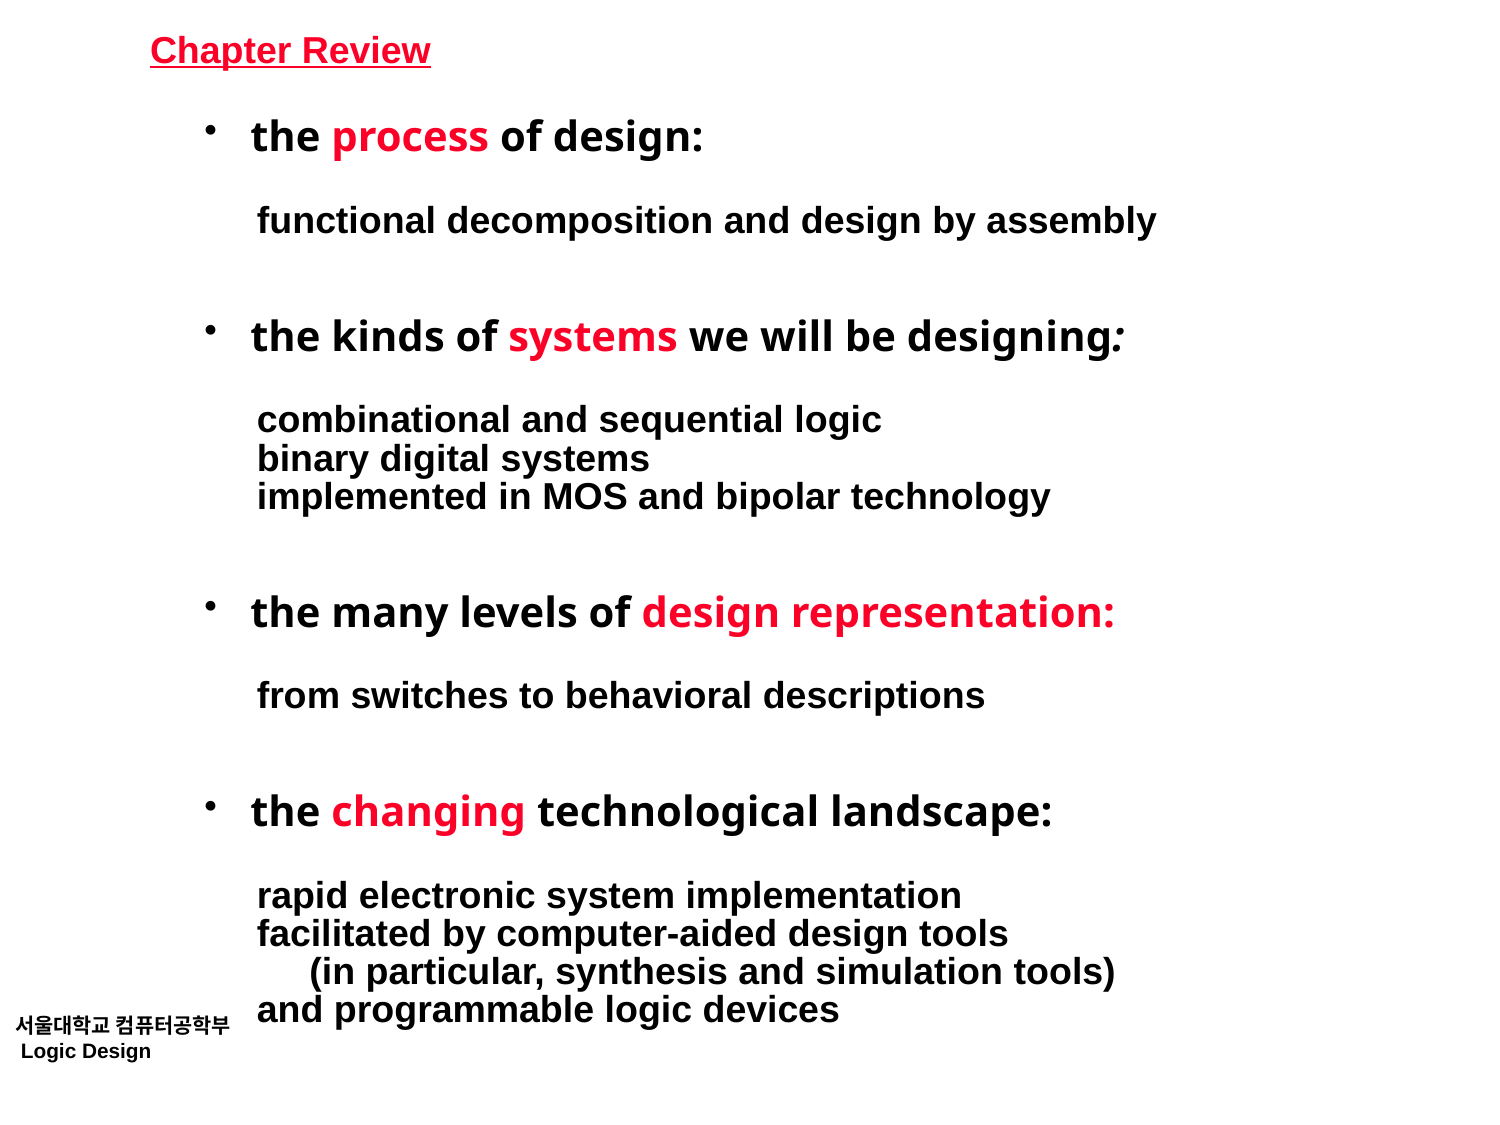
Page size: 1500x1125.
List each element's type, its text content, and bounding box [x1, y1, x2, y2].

slide_number 서울대학교 컴퓨터공학부 Logic Design Chap1.48 [0, 1049, 313, 1125]
text_box the process of design: functional decomposition and design by assembly the kinds of systems we will be designing: combinational and sequential logic binary digital systems implemented in MOS and bipolar technology the many levels of design representation: from switches to behavioral descriptions the changing technological landscape: rapid electronic system implementation facilitated by computer-aided design tools (in particular, synthesis and simulation tools) and programmable logic devices [194, 113, 1169, 1035]
title Chapter Review [139, 28, 442, 76]
